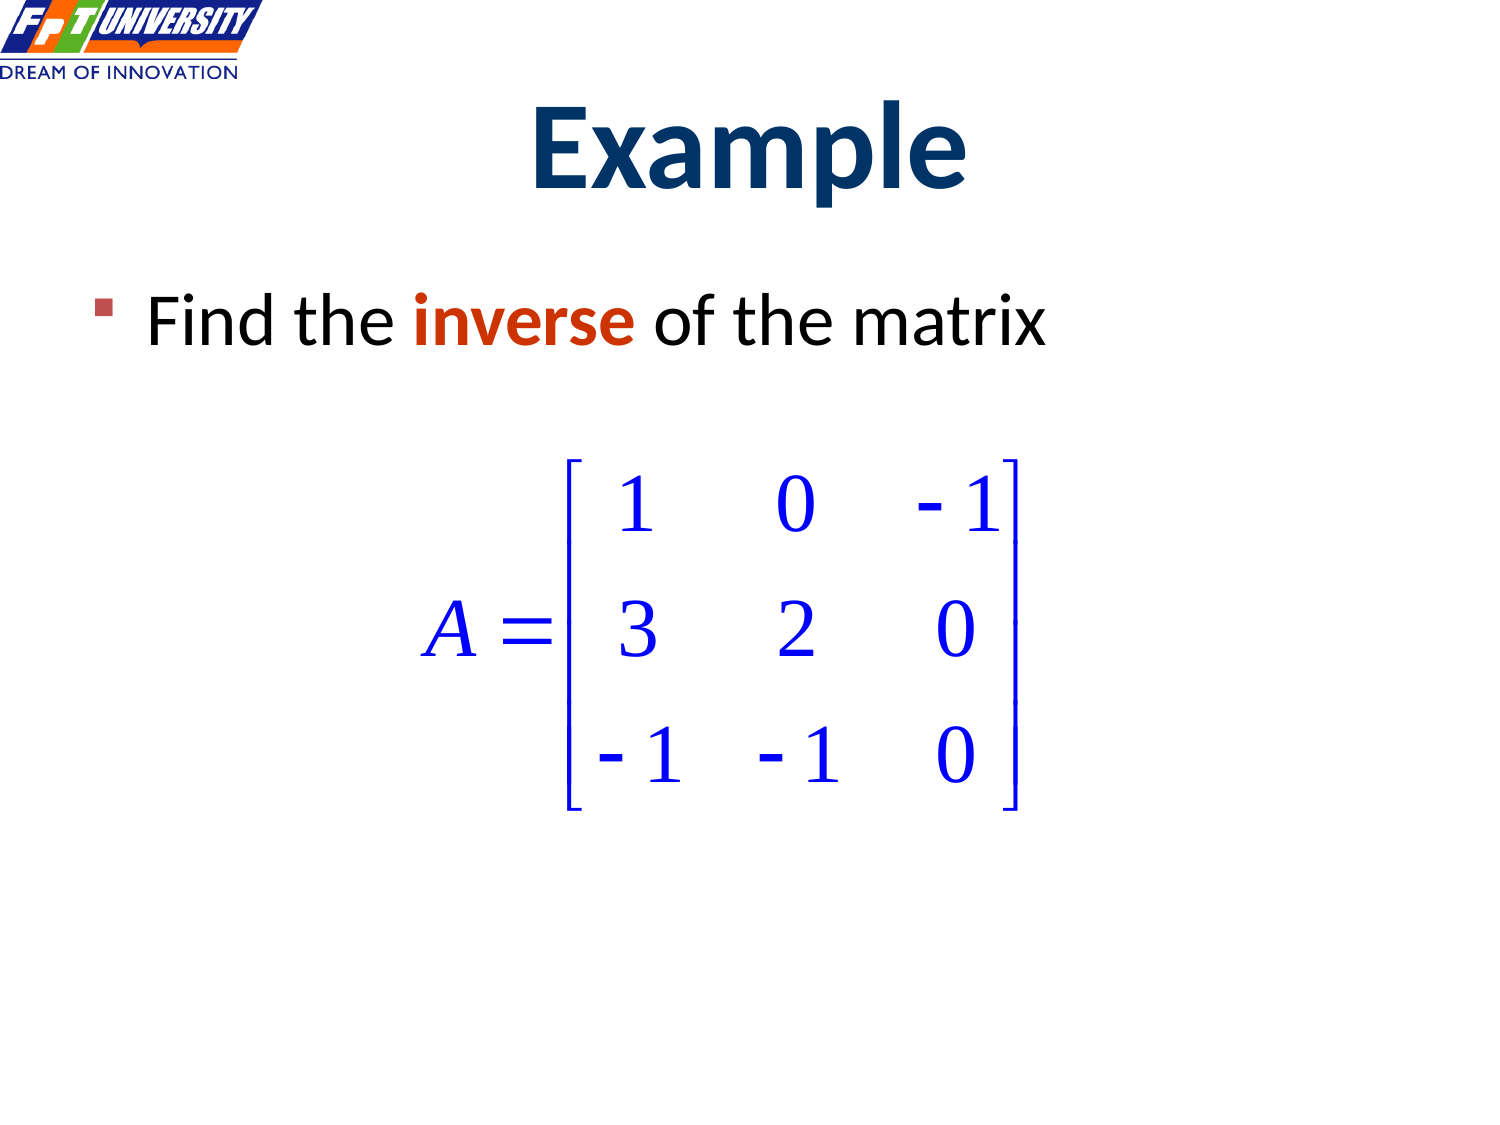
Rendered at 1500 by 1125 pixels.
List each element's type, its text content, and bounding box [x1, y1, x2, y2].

title Example [75, 45, 1425, 233]
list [407, 443, 1046, 825]
picture [0, 0, 263, 79]
list Find the inverse of the matrix [75, 262, 1376, 1005]
